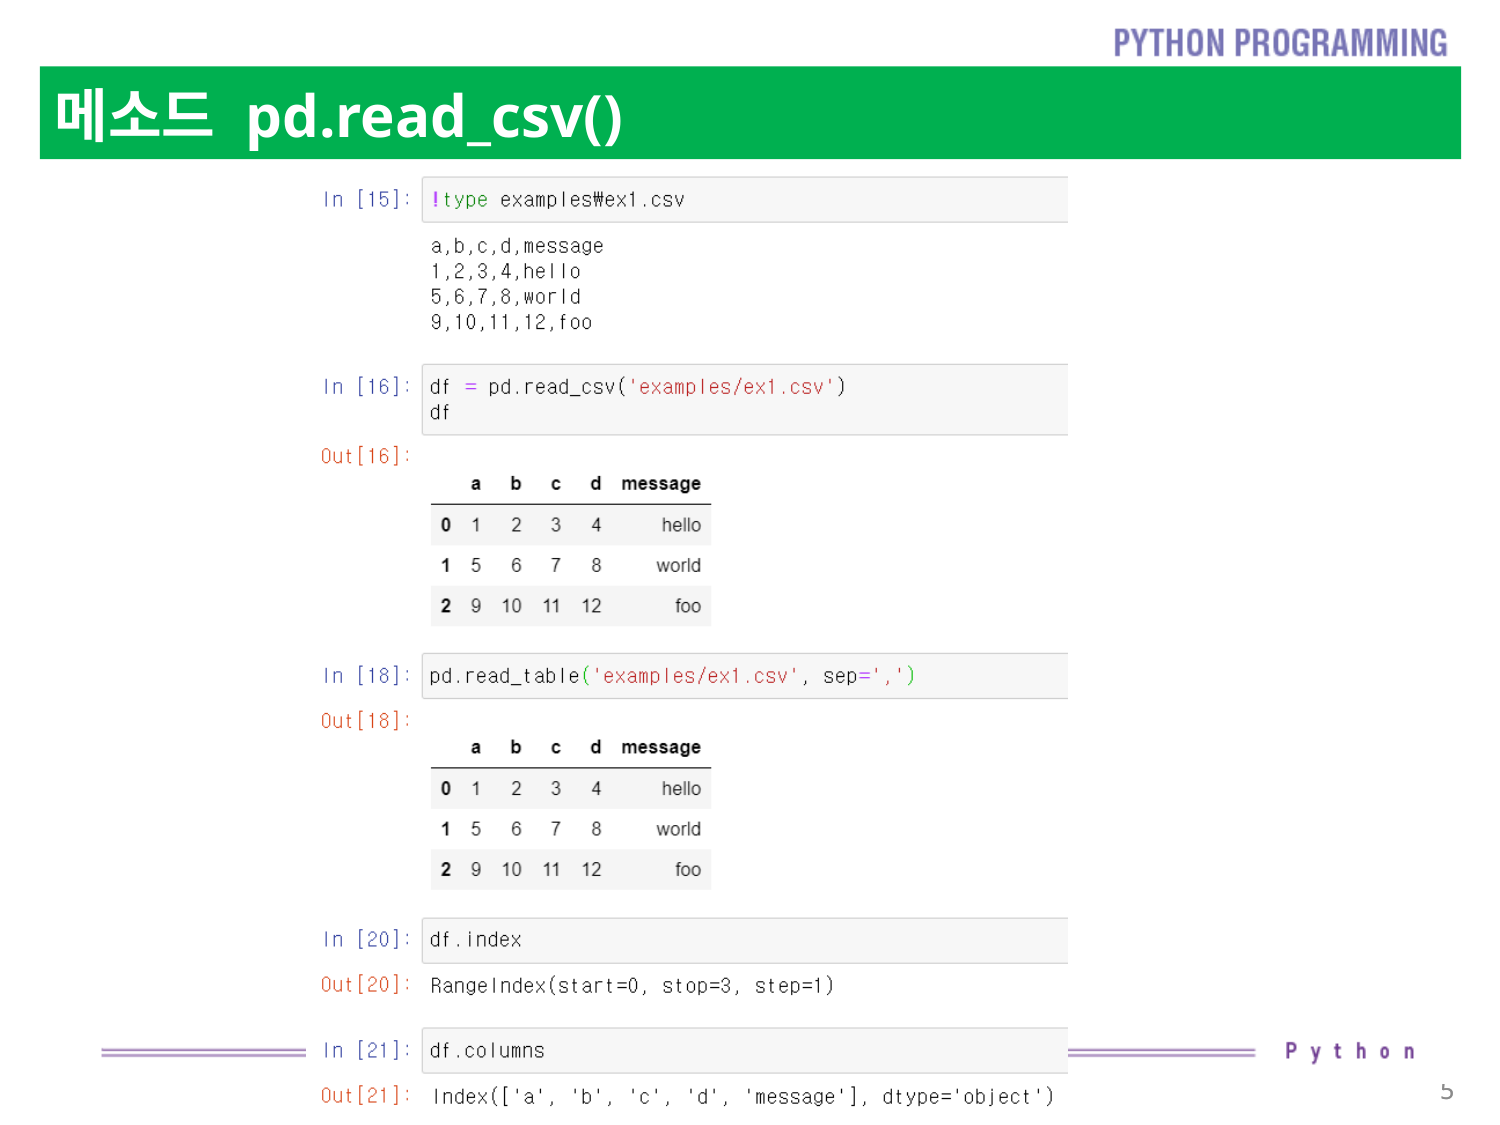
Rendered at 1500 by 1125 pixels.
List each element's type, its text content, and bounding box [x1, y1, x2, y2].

slide_number 5 [1119, 1071, 1470, 1112]
picture [18, 164, 1483, 1120]
title 메소드 pd.read_csv() [39, 76, 1444, 152]
picture [1106, 13, 1462, 66]
